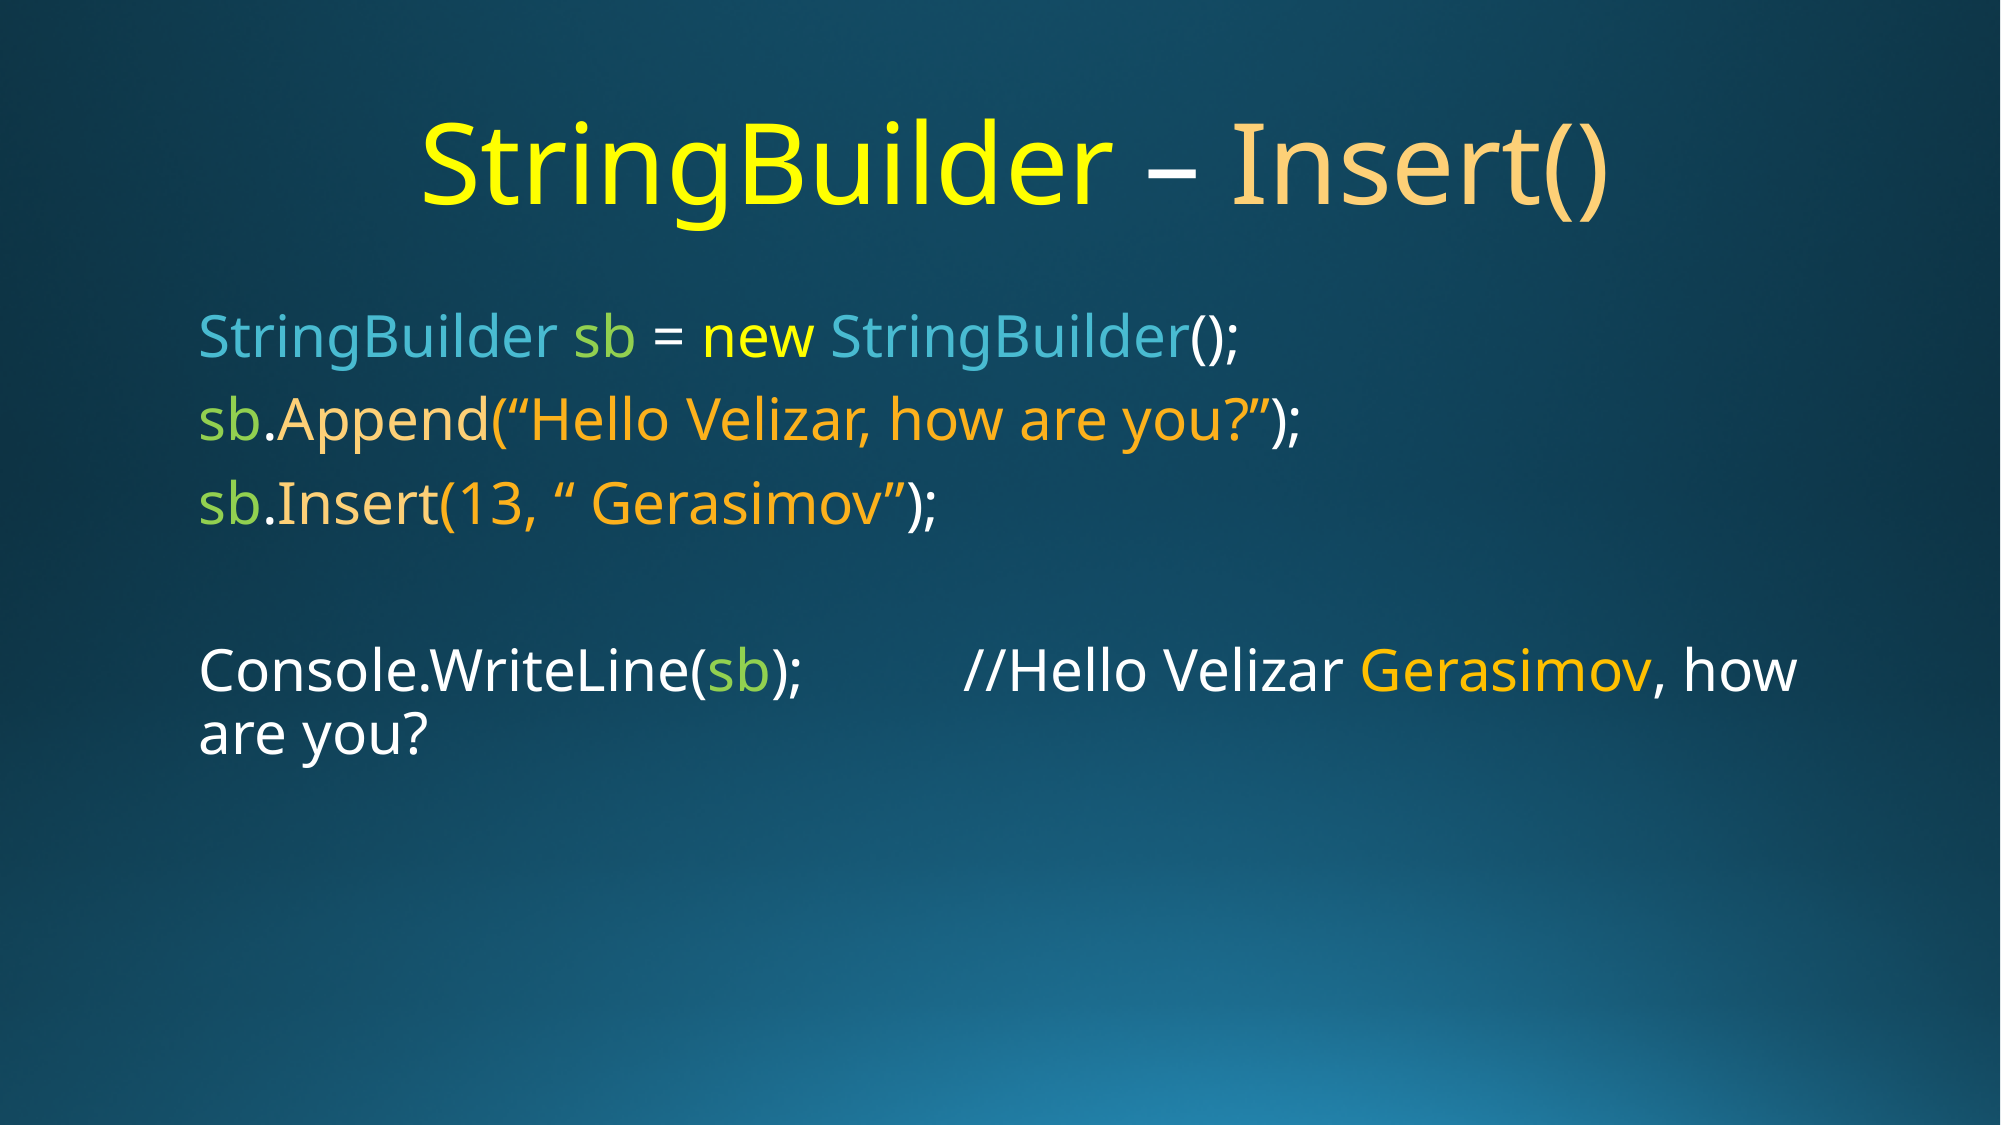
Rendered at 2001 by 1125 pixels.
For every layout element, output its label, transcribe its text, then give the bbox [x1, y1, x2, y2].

title StringBuilder – Insert() [137, 59, 1863, 278]
list StringBuilder sb = new StringBuilder(); sb.Append(“Hello Velizar, how are you?”); sb.Insert(13, “ Gerasimov”); Console.WriteLine(sb); //Hello Velizar Gerasimov, how are you? [183, 299, 1863, 1014]
picture [0, 0, 2001, 1125]
